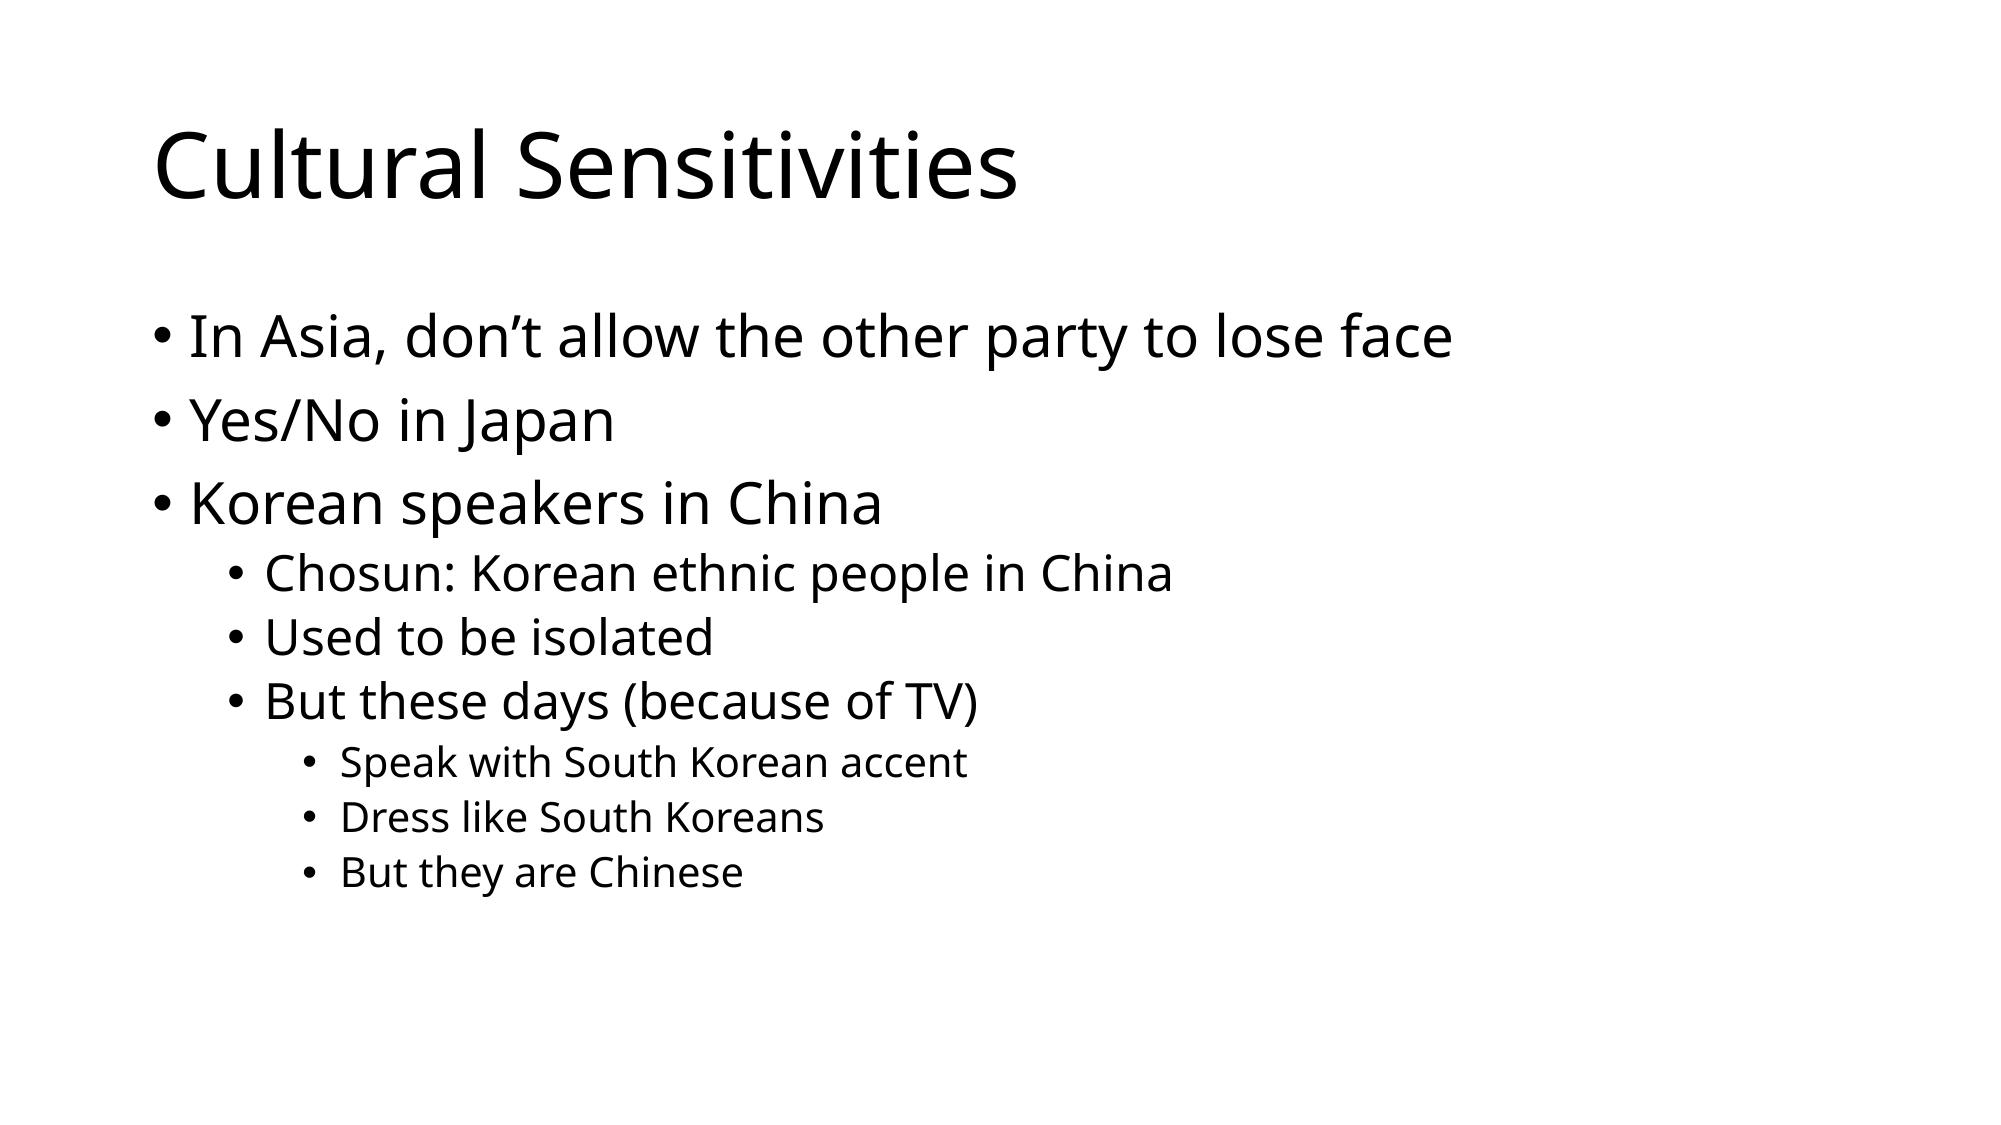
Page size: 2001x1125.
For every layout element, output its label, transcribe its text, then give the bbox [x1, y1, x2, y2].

title Cultural Sensitivities [137, 59, 1863, 278]
list In Asia, don’t allow the other party to lose face Yes/No in Japan Korean speakers in China Chosun: Korean ethnic people in China Used to be isolated But these days (because of TV) Speak with South Korean accent Dress like South Koreans But they are Chinese [137, 299, 1863, 1014]
